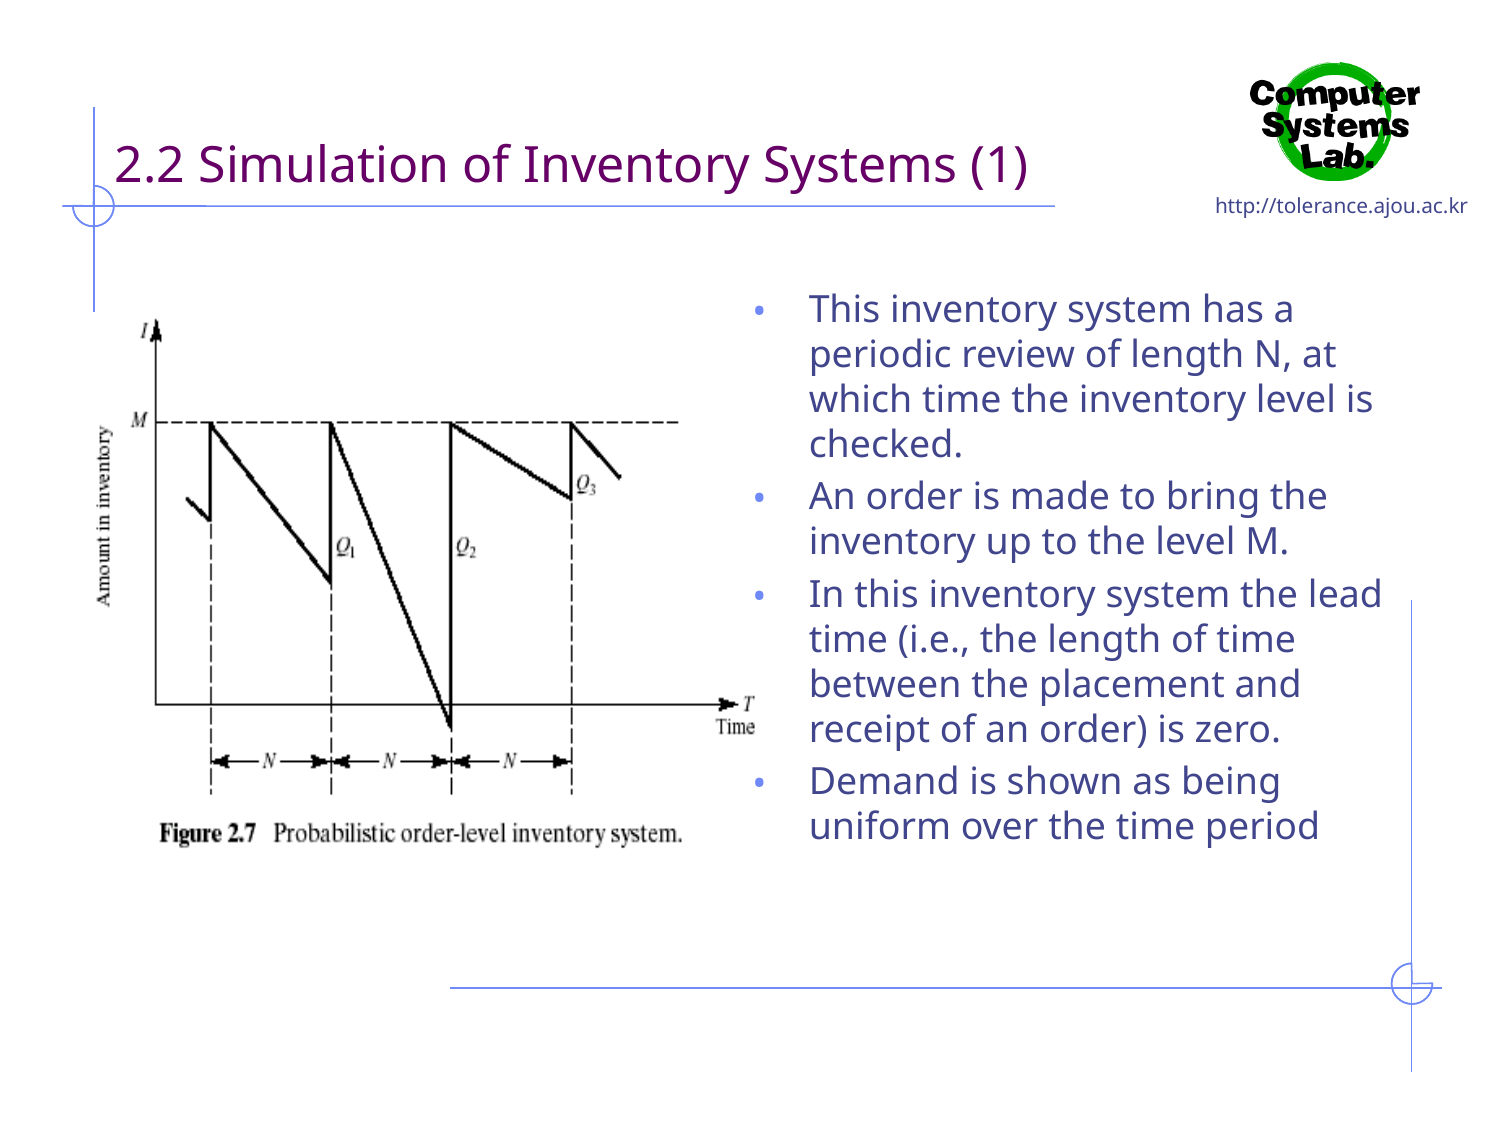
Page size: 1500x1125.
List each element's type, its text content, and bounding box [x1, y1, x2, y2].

picture [1250, 62, 1420, 181]
picture [87, 312, 763, 851]
list This inventory system has a periodic review of length N, at which time the inventory level is checked. An order is made to bring the inventory up to the level M. In this inventory system the lead time (i.e., the length of time between the placement and receipt of an order) is zero. Demand is shown as being uniform over the time period [737, 277, 1400, 962]
title 2.2 Simulation of Inventory Systems (1) [99, 99, 1200, 200]
